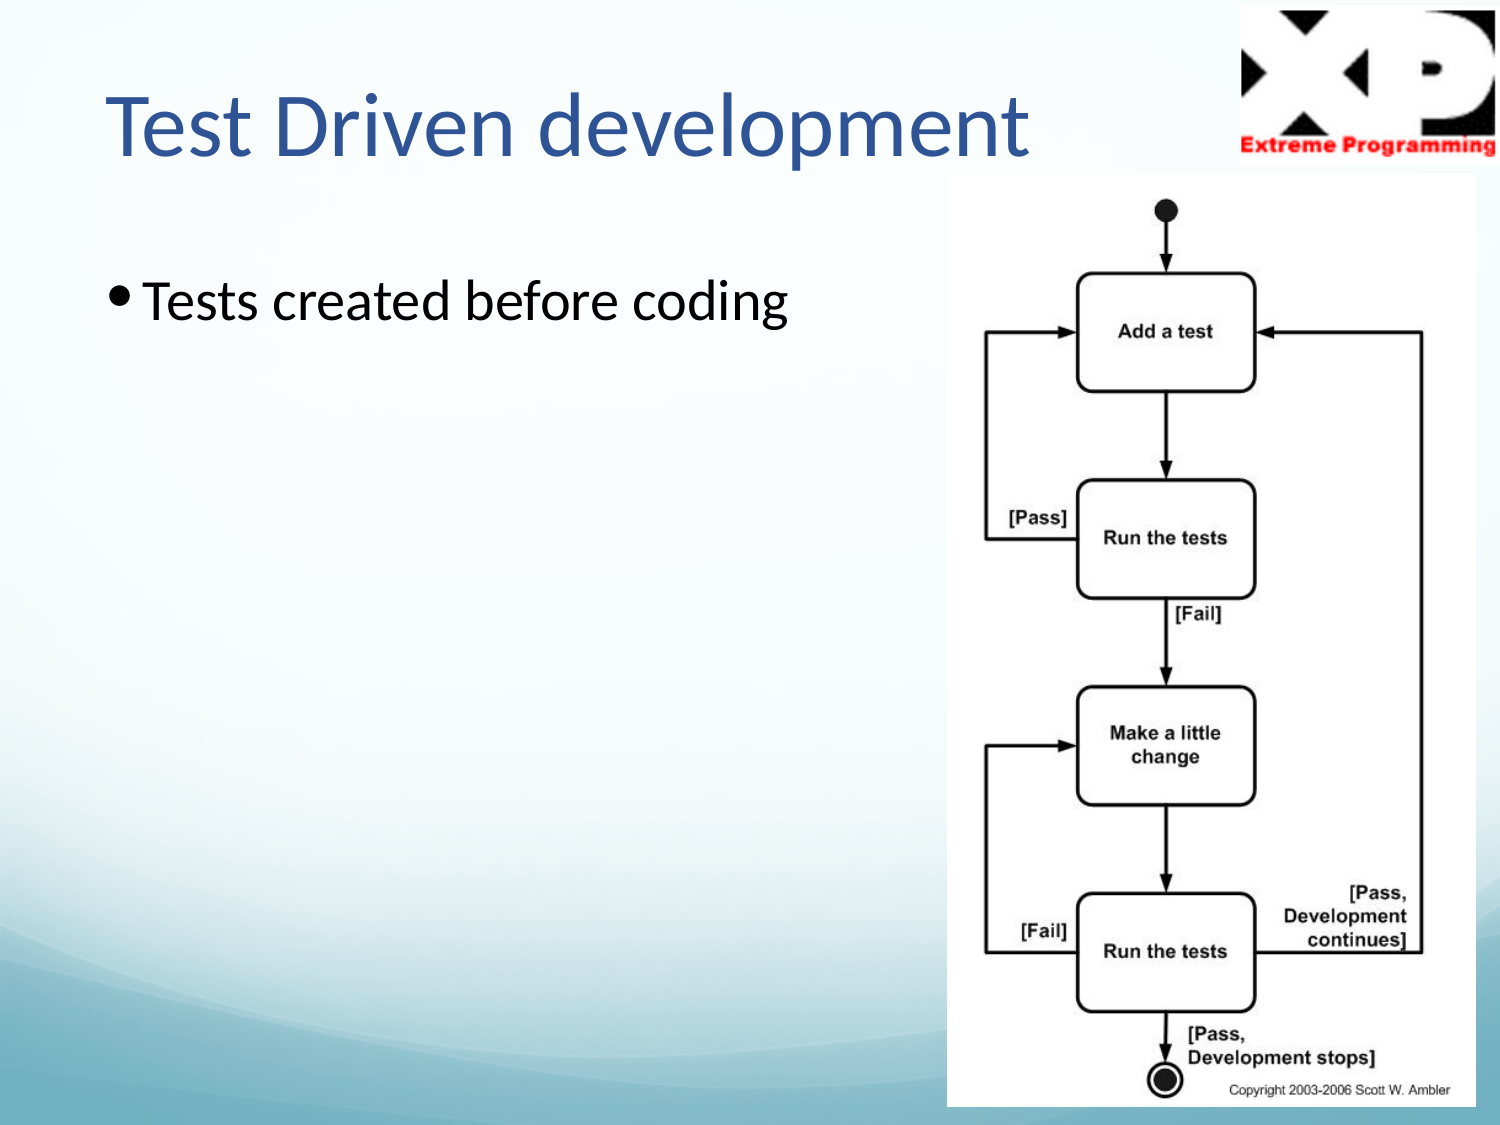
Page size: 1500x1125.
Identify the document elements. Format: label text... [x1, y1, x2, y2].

picture [1240, 6, 1500, 165]
title Test Driven development [90, 17, 1232, 237]
list Tests created before coding [90, 262, 939, 975]
picture [946, 173, 1477, 1107]
